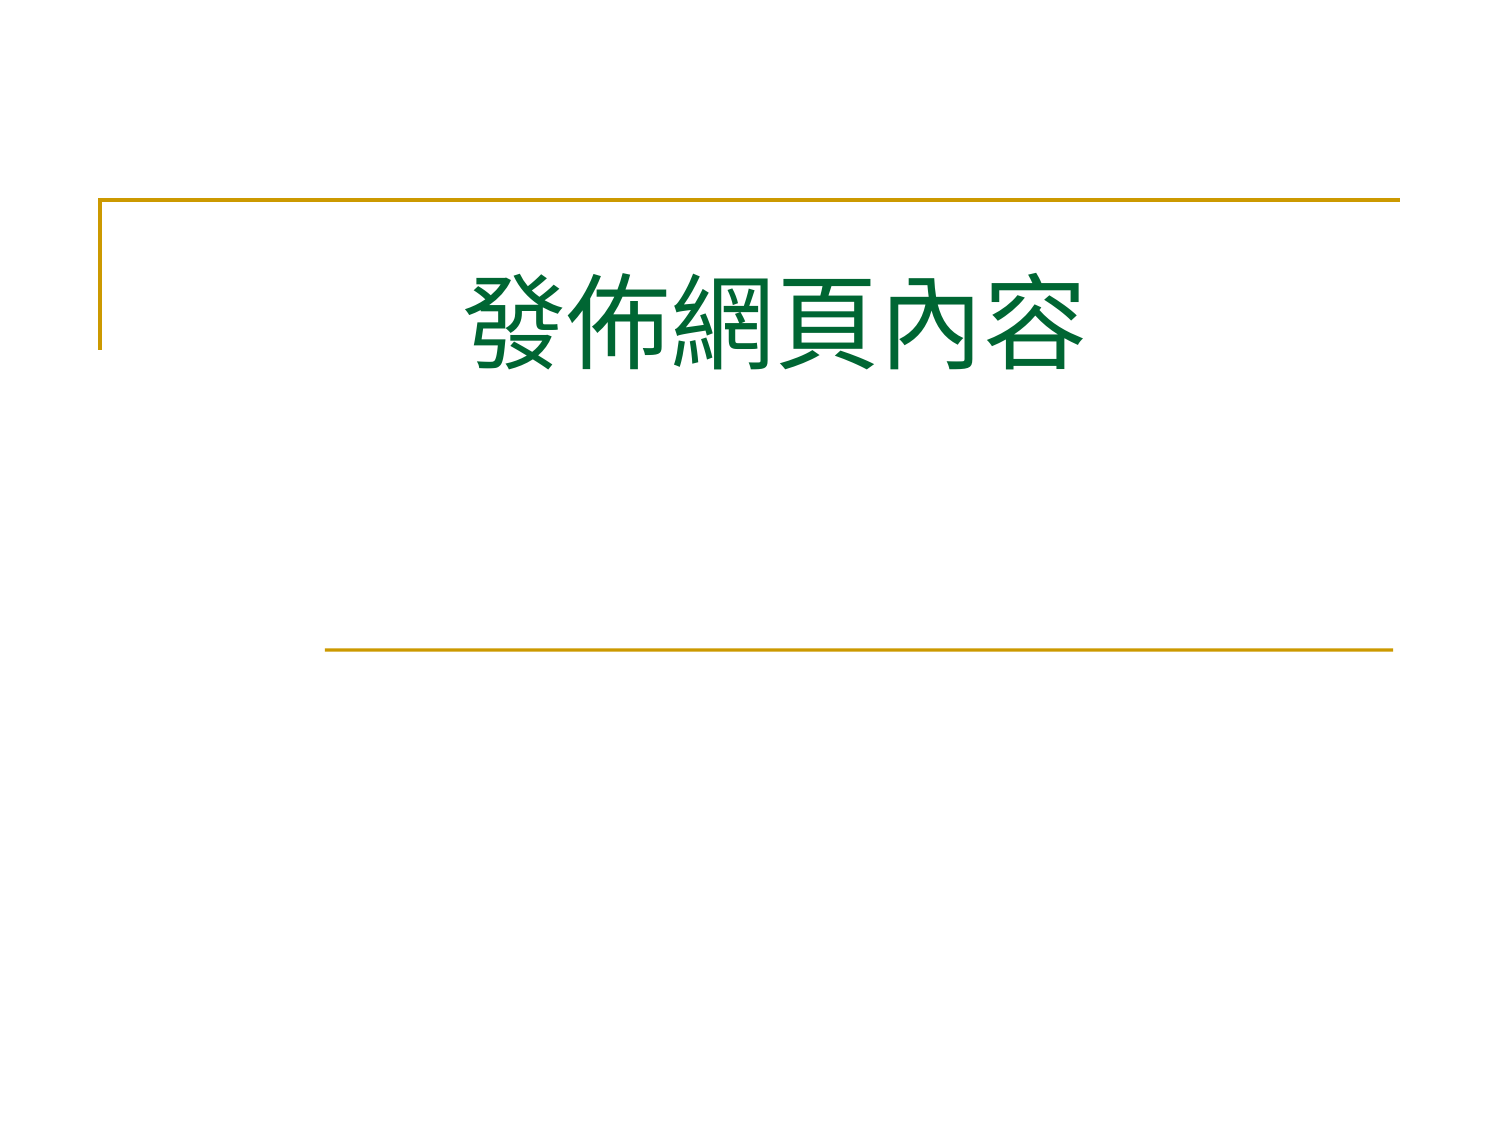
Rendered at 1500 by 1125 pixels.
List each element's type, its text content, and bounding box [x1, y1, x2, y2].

title 發佈網頁內容 [150, 249, 1401, 538]
